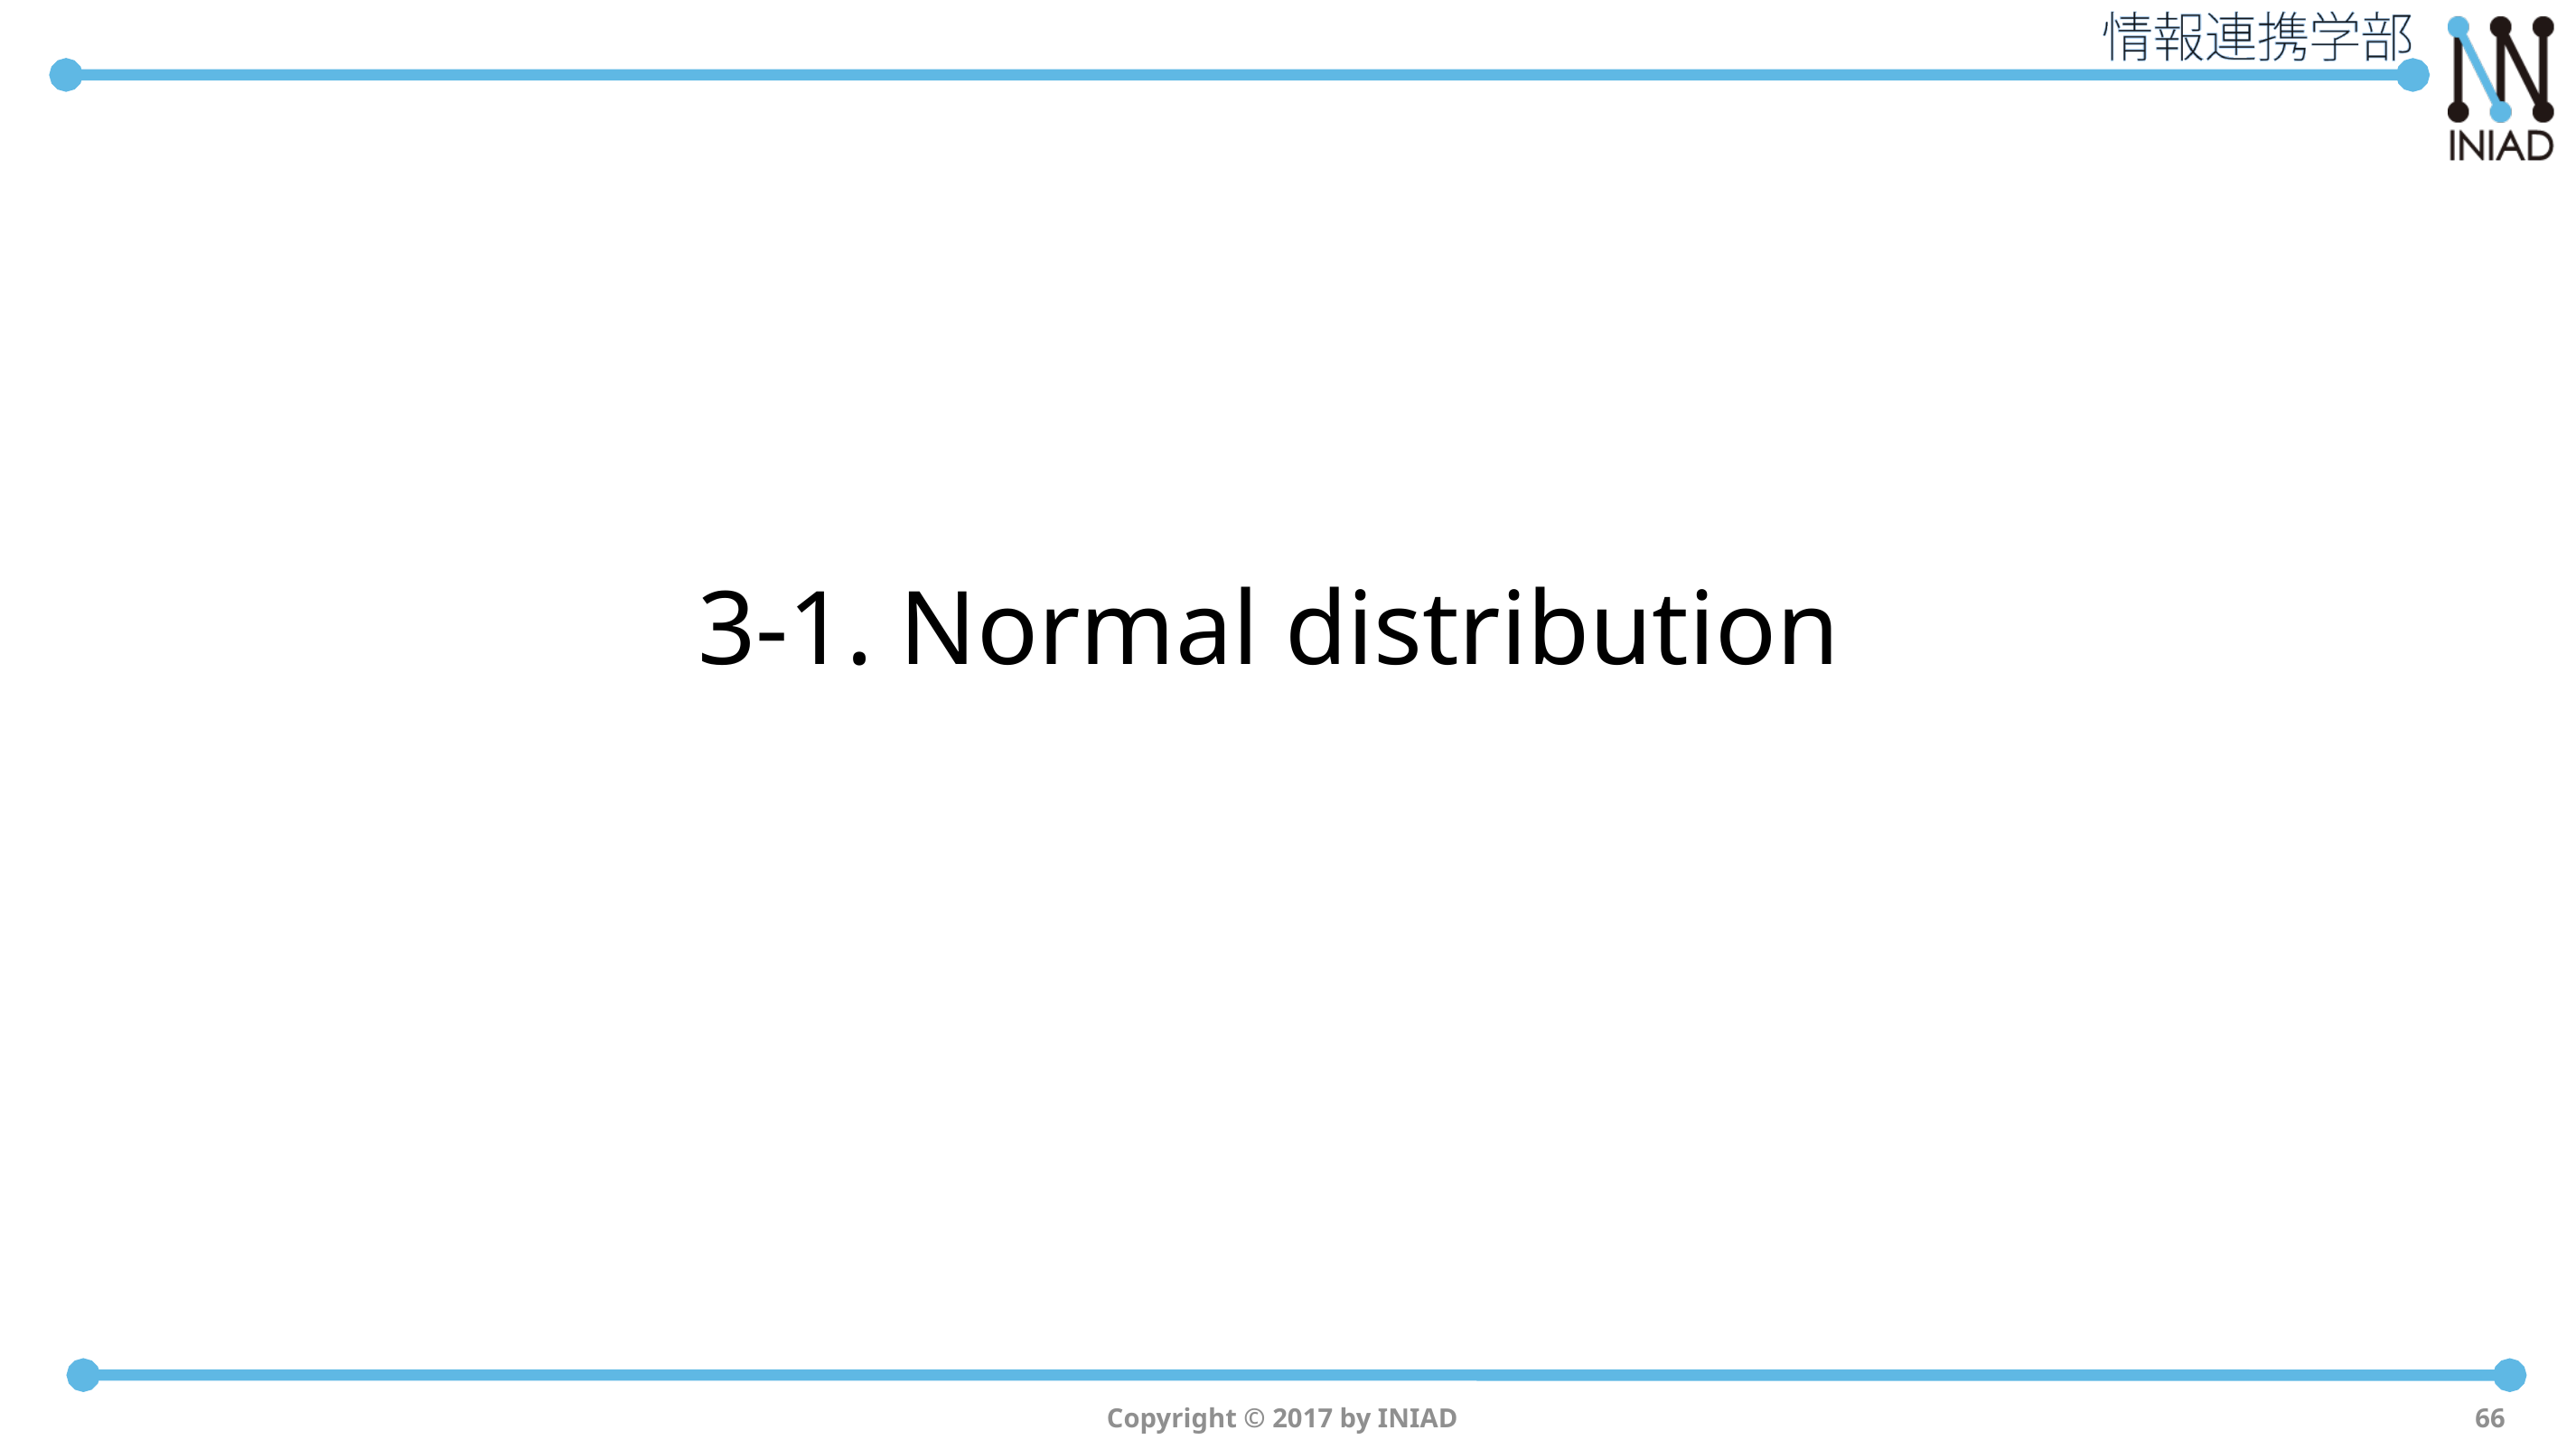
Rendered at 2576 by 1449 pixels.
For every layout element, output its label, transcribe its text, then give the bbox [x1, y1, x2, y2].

slide_number 66 [2376, 1376, 2519, 1445]
picture [2448, 12, 2555, 170]
title 3-1. Normal distribution [89, 562, 2449, 773]
footer Copyright © 2017 by INIAD [59, 1374, 2506, 1445]
